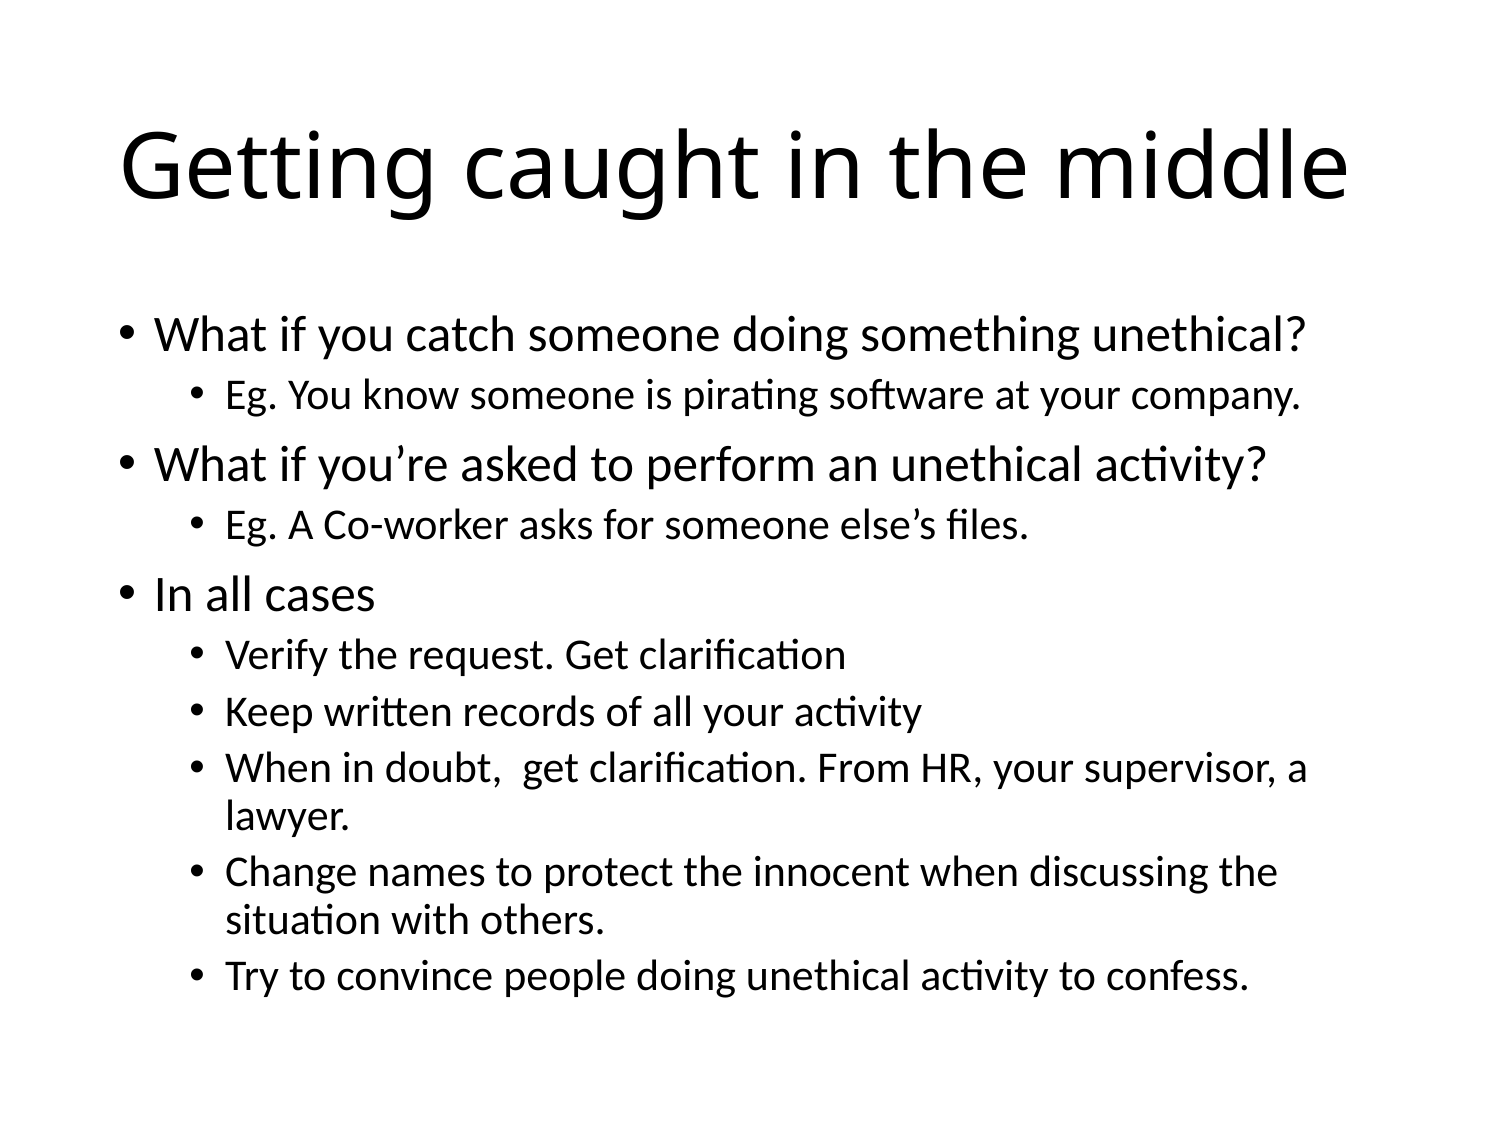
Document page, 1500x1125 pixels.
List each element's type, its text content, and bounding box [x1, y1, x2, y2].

title Getting caught in the middle [103, 59, 1397, 278]
list What if you catch someone doing something unethical? Eg. You know someone is pirating software at your company. What if you’re asked to perform an unethical activity? Eg. A Co-worker asks for someone else’s files. In all cases Verify the request. Get clarification Keep written records of all your activity When in doubt, get clarification. From HR, your supervisor, a lawyer. Change names to protect the innocent when discussing the situation with others. Try to convince people doing unethical activity to confess. [103, 299, 1397, 1014]
